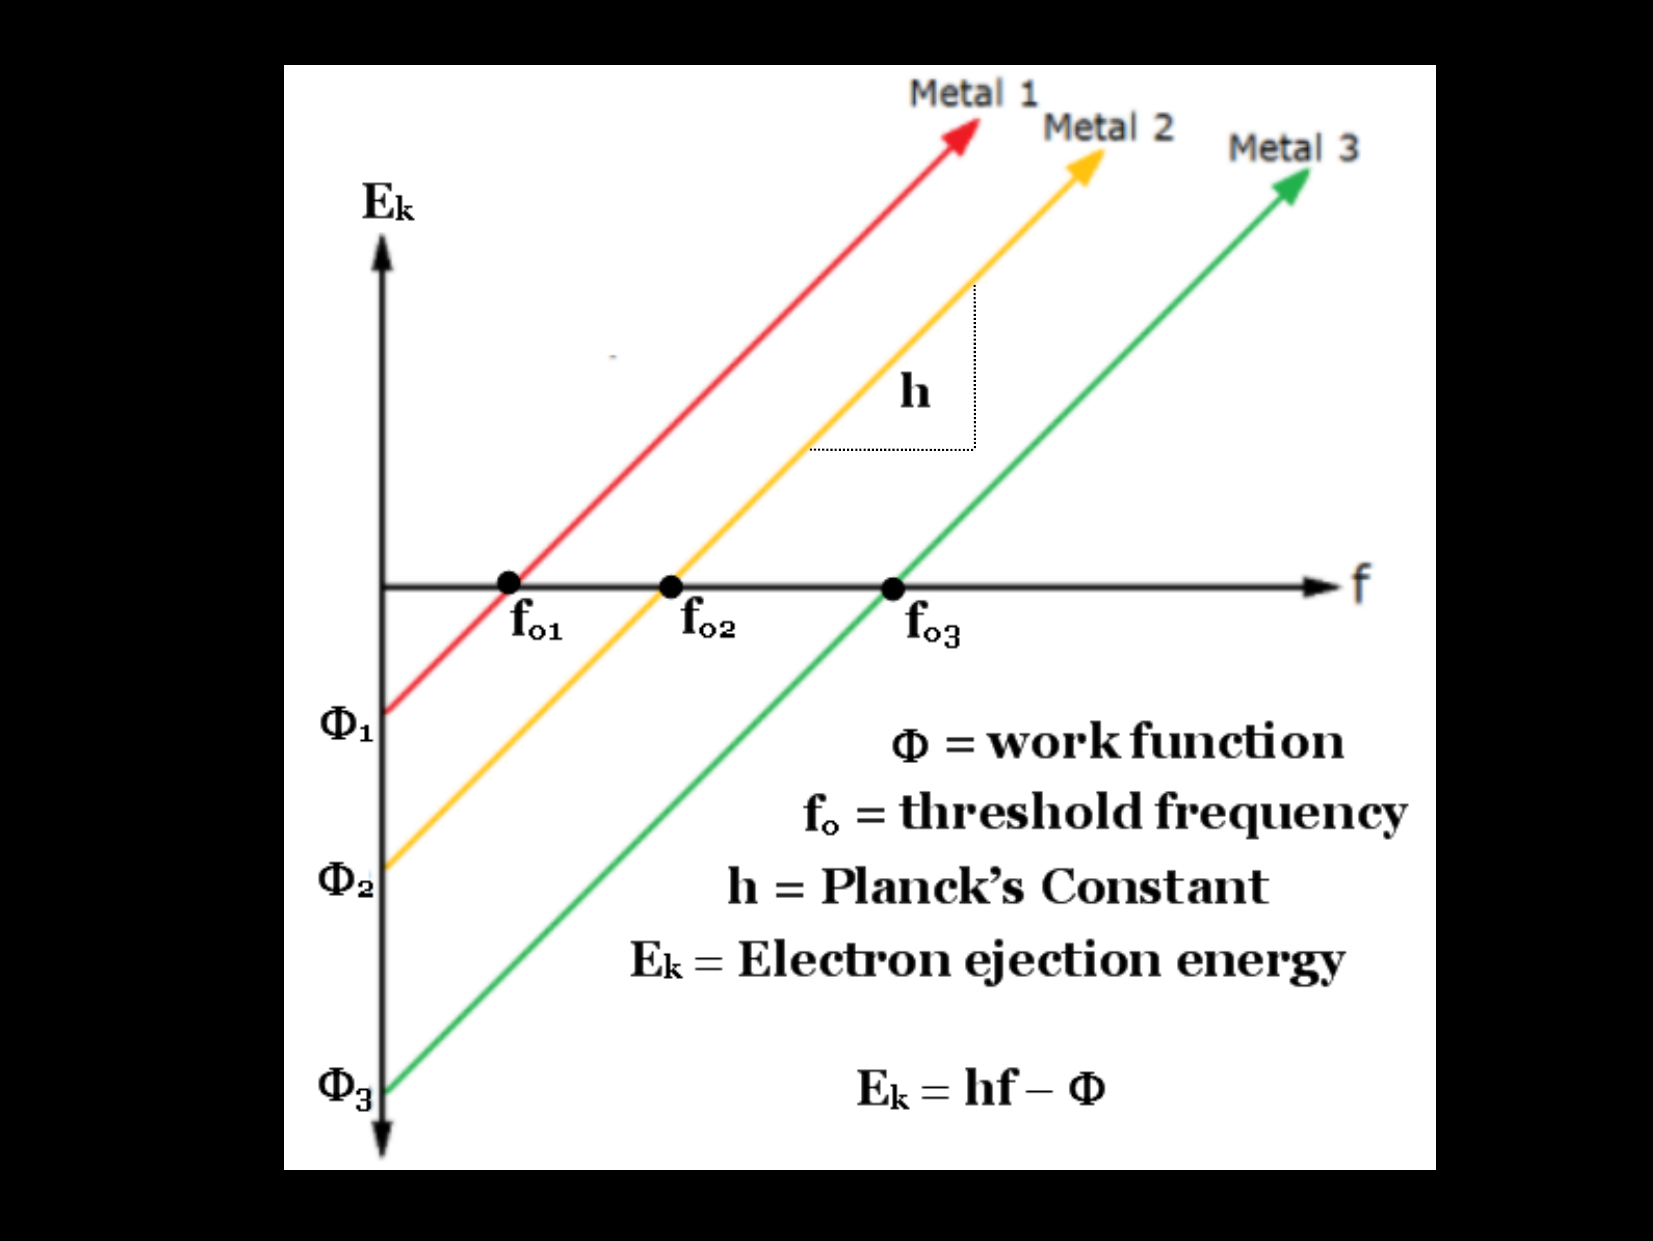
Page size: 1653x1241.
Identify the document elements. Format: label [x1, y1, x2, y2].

text_box [809, 284, 975, 450]
picture [284, 65, 1436, 1171]
